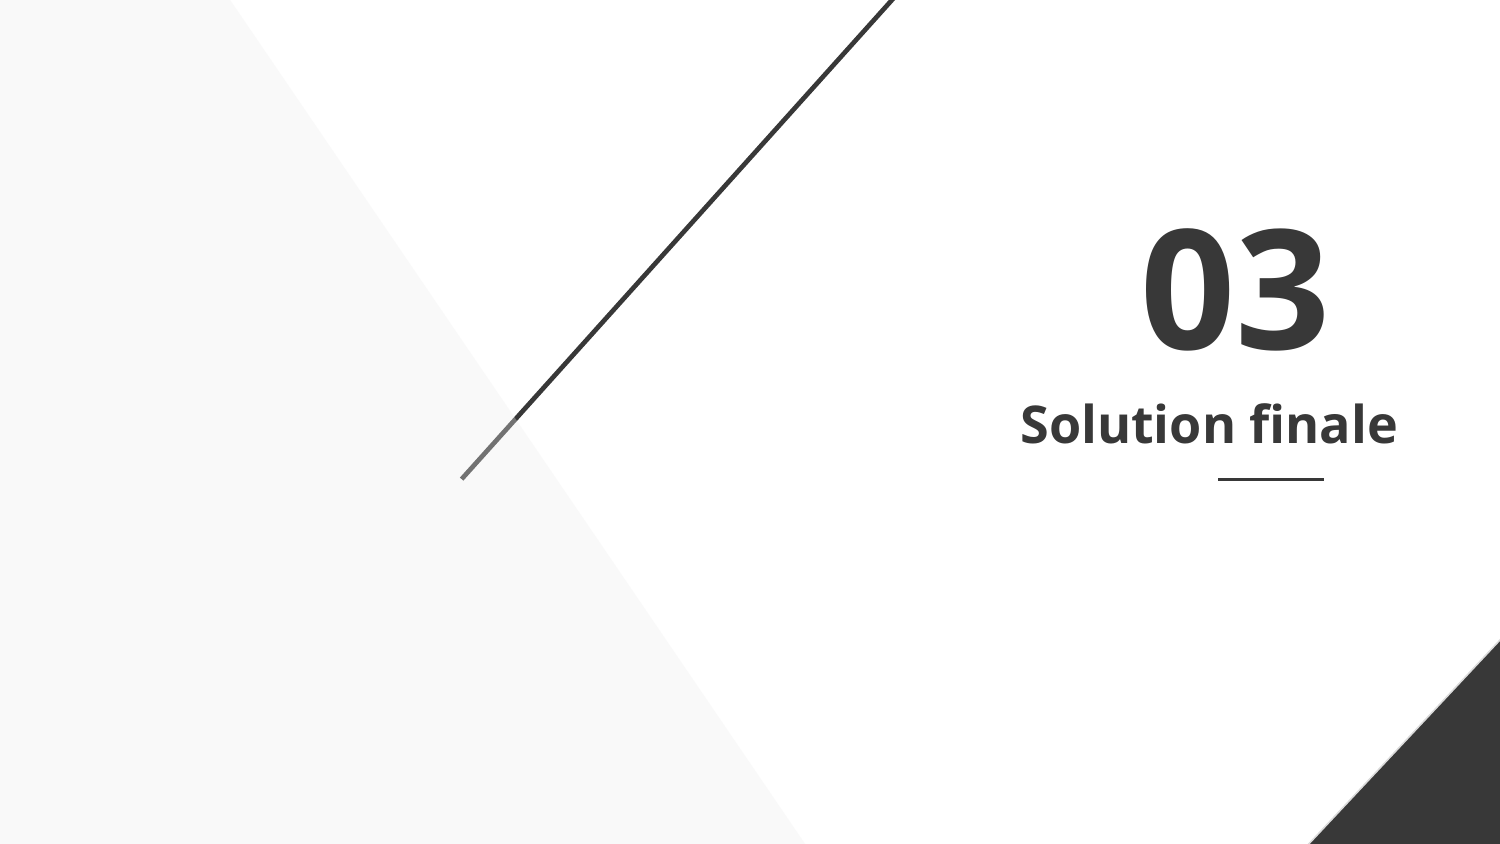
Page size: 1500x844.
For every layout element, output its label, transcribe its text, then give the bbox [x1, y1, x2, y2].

title Solution finale [615, 370, 1414, 475]
title 03 [845, 169, 1347, 396]
text_box [0, 0, 806, 844]
